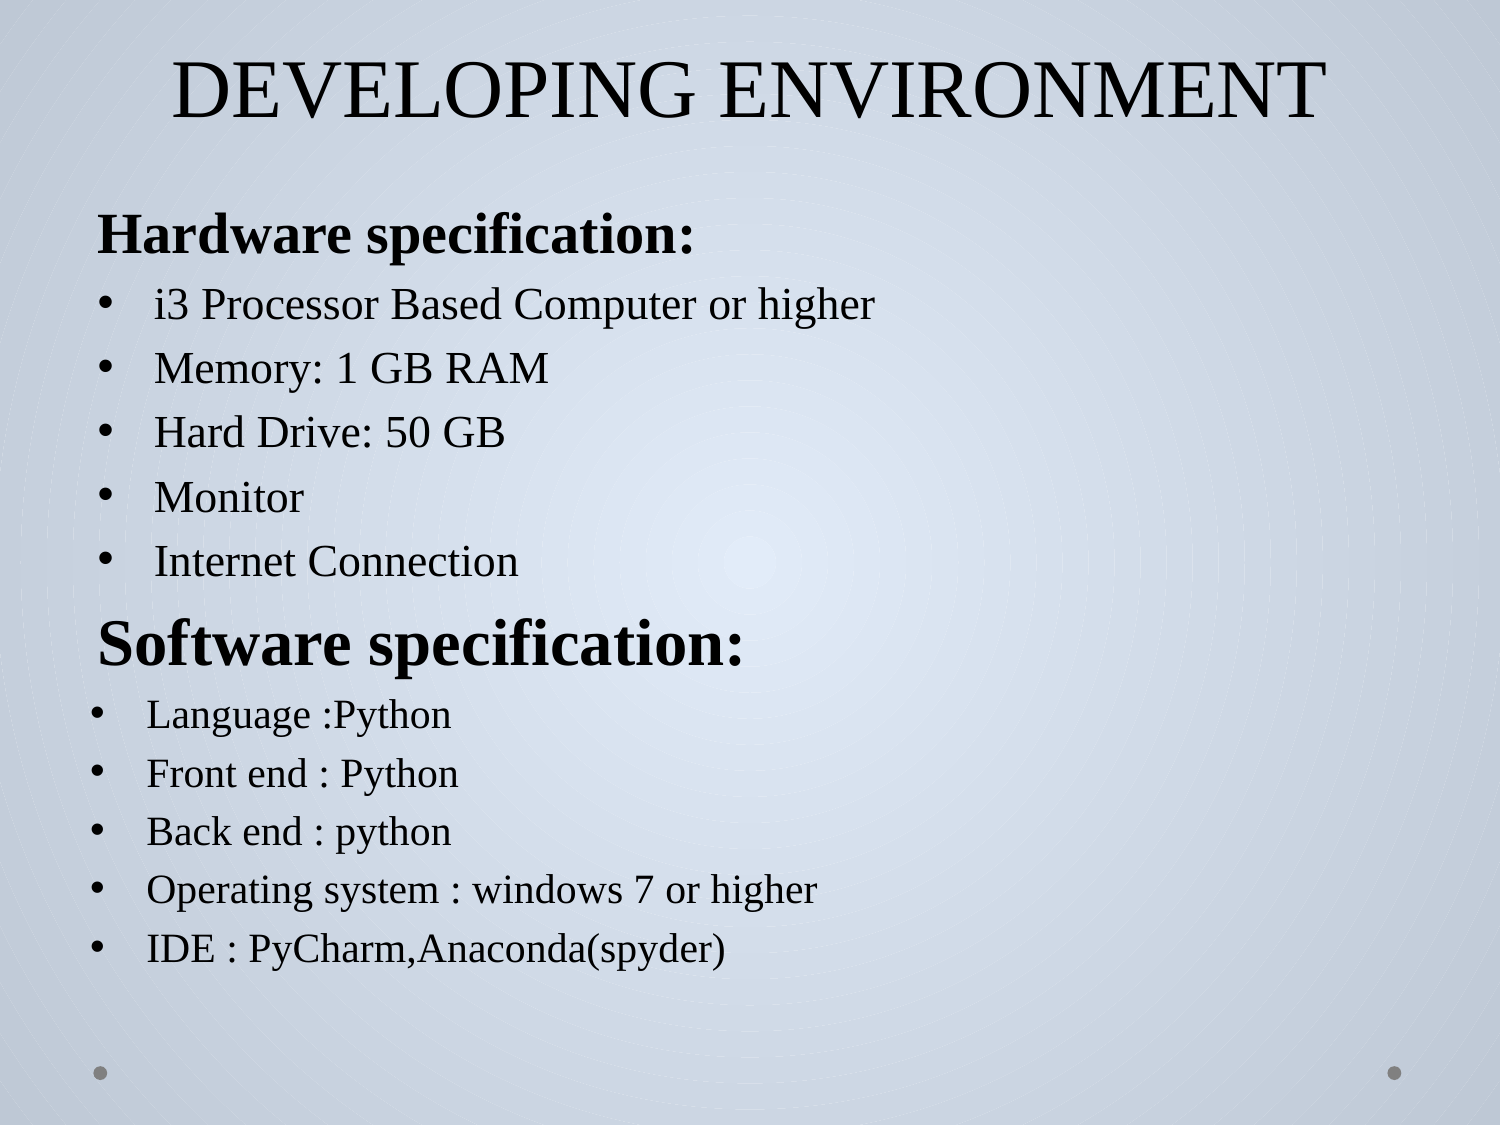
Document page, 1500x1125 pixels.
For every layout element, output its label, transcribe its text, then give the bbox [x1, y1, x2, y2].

title DEVELOPING ENVIRONMENT [75, 0, 1425, 187]
list Hardware specification: i3 Processor Based Computer or higher Memory: 1 GB RAM Hard Drive: 50 GB Monitor Internet Connection Software specification: Language :Python Front end : Python Back end : python Operating system : windows 7 or higher IDE : PyCharm,Anaconda(spyder) [75, 187, 1425, 1005]
